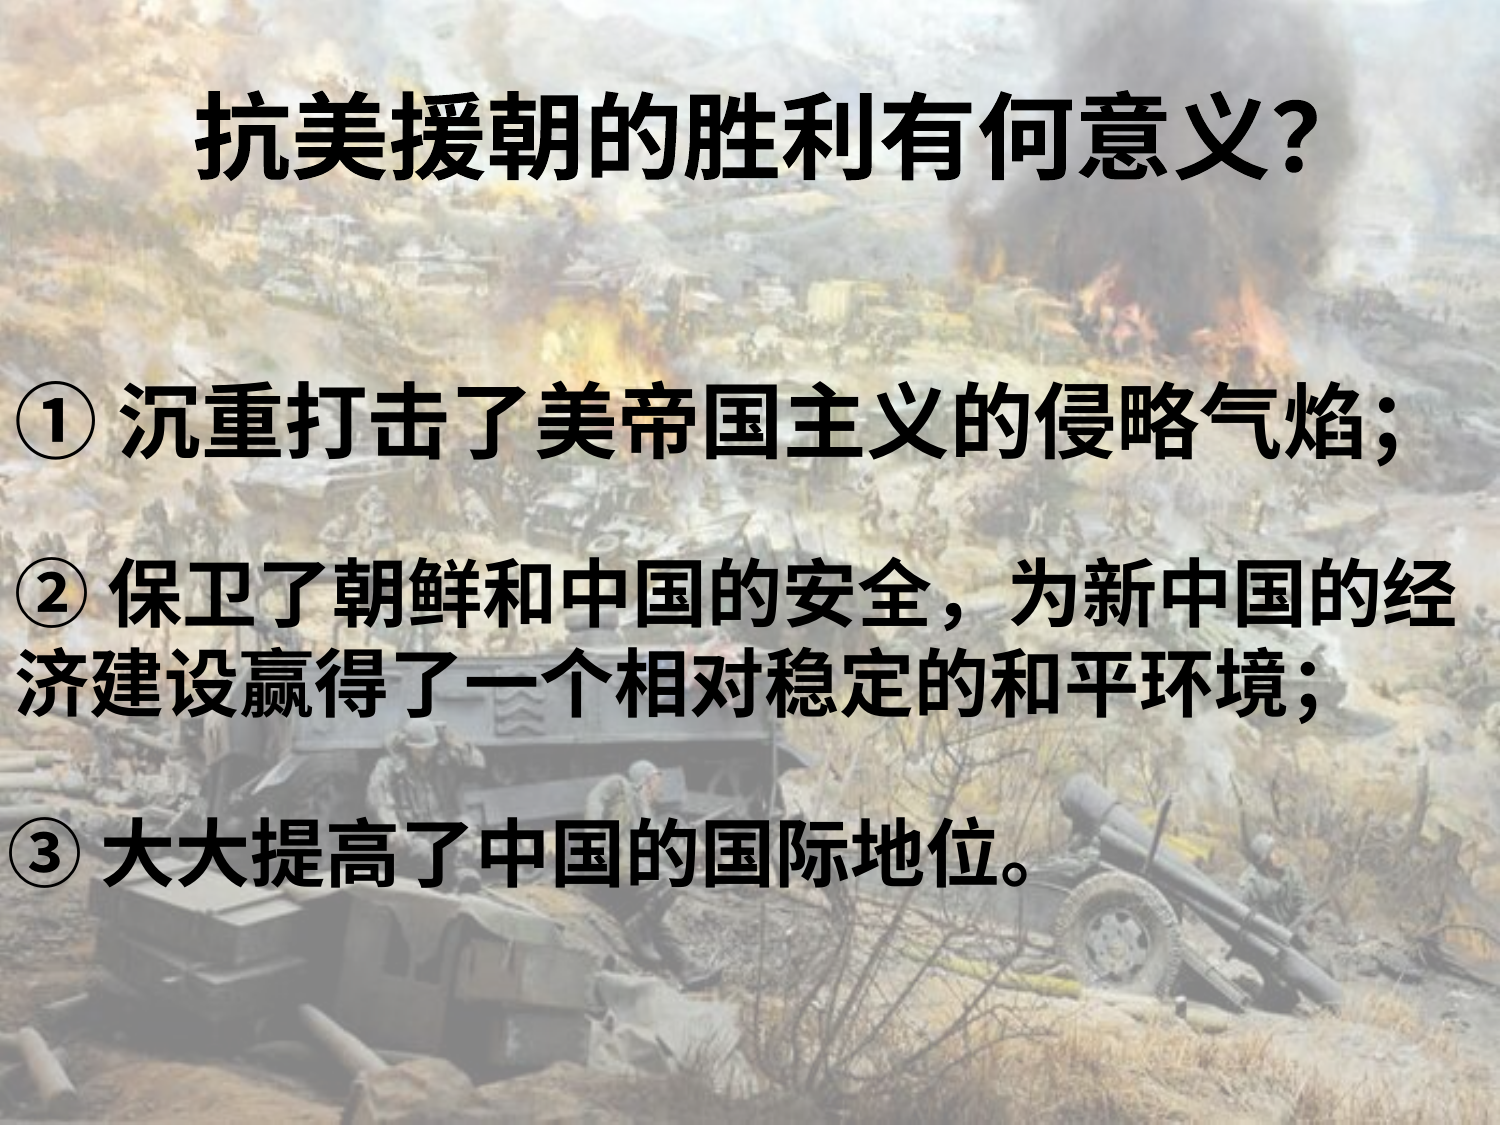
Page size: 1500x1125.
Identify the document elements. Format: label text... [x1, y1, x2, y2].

text_box ③大大提高了中国的国际地位。 [0, 798, 1091, 904]
text_box ①沉重打击了美帝国主义的侵略气焰； [0, 361, 1500, 477]
text_box ②保卫了朝鲜和中国的安全，为新中国的经济建设赢得了一个相对稳定的和平环境； [0, 538, 1500, 734]
